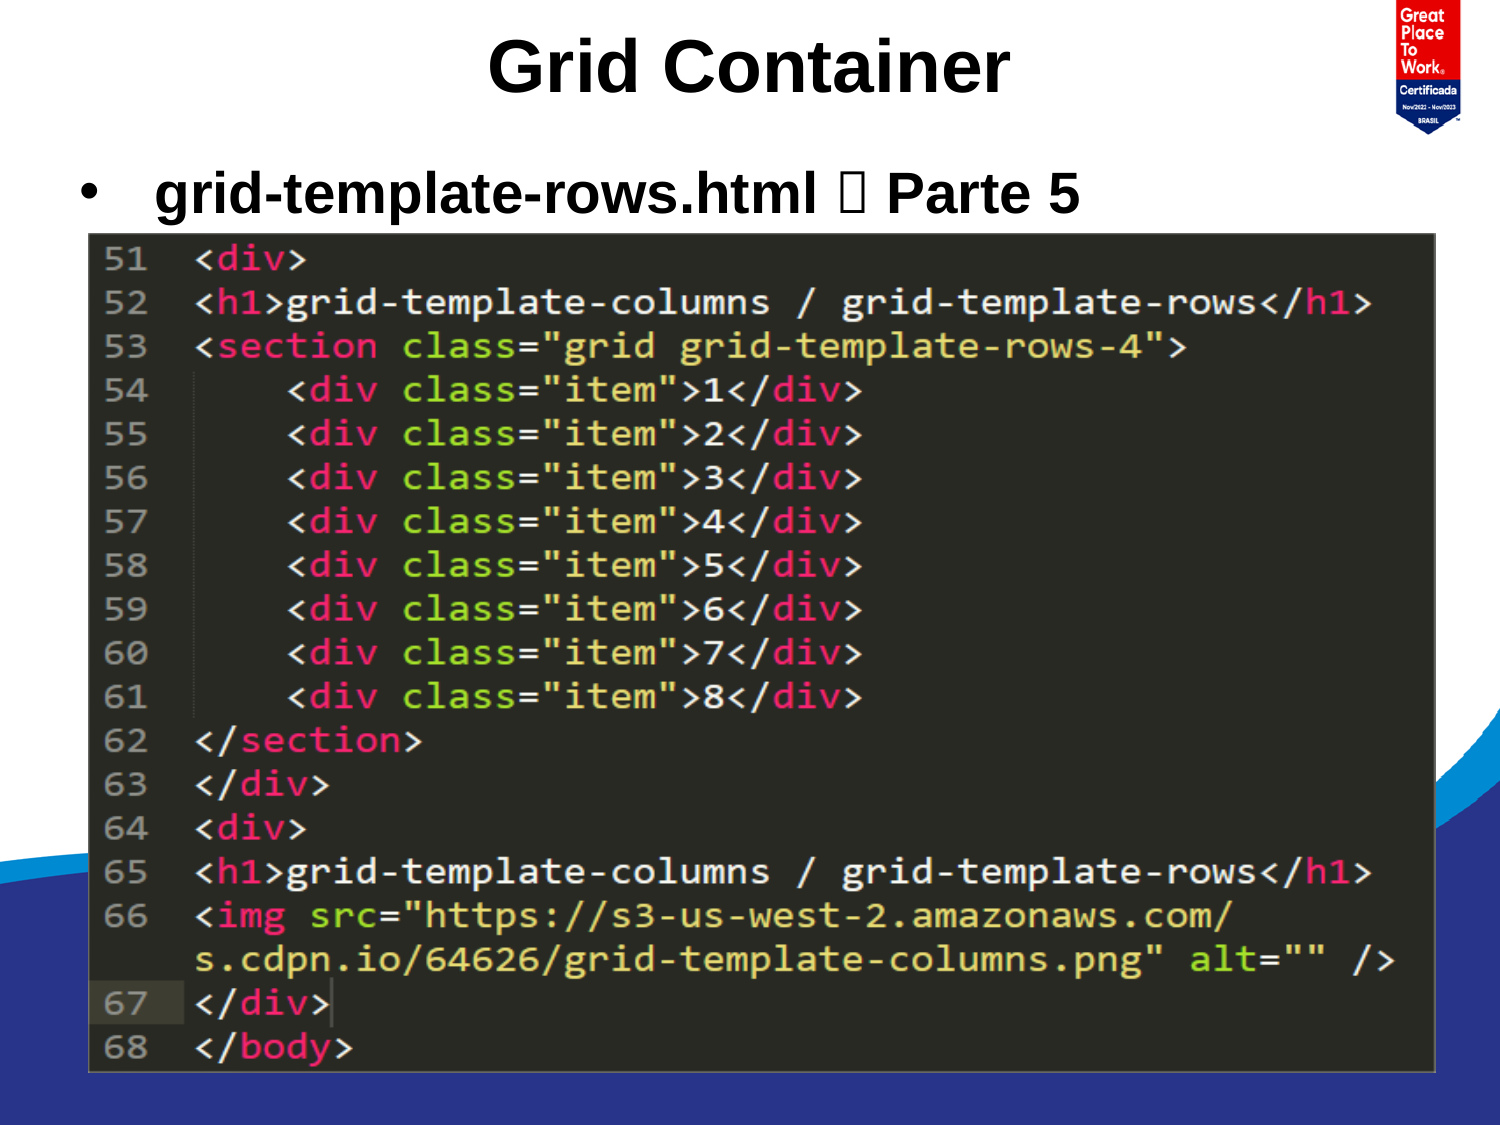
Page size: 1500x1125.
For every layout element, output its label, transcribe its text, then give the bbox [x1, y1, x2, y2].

text_box grid-template-rows.html  Parte 5 [64, 147, 1436, 233]
title Grid Container [100, 9, 1400, 114]
picture [0, 0, 1500, 1125]
